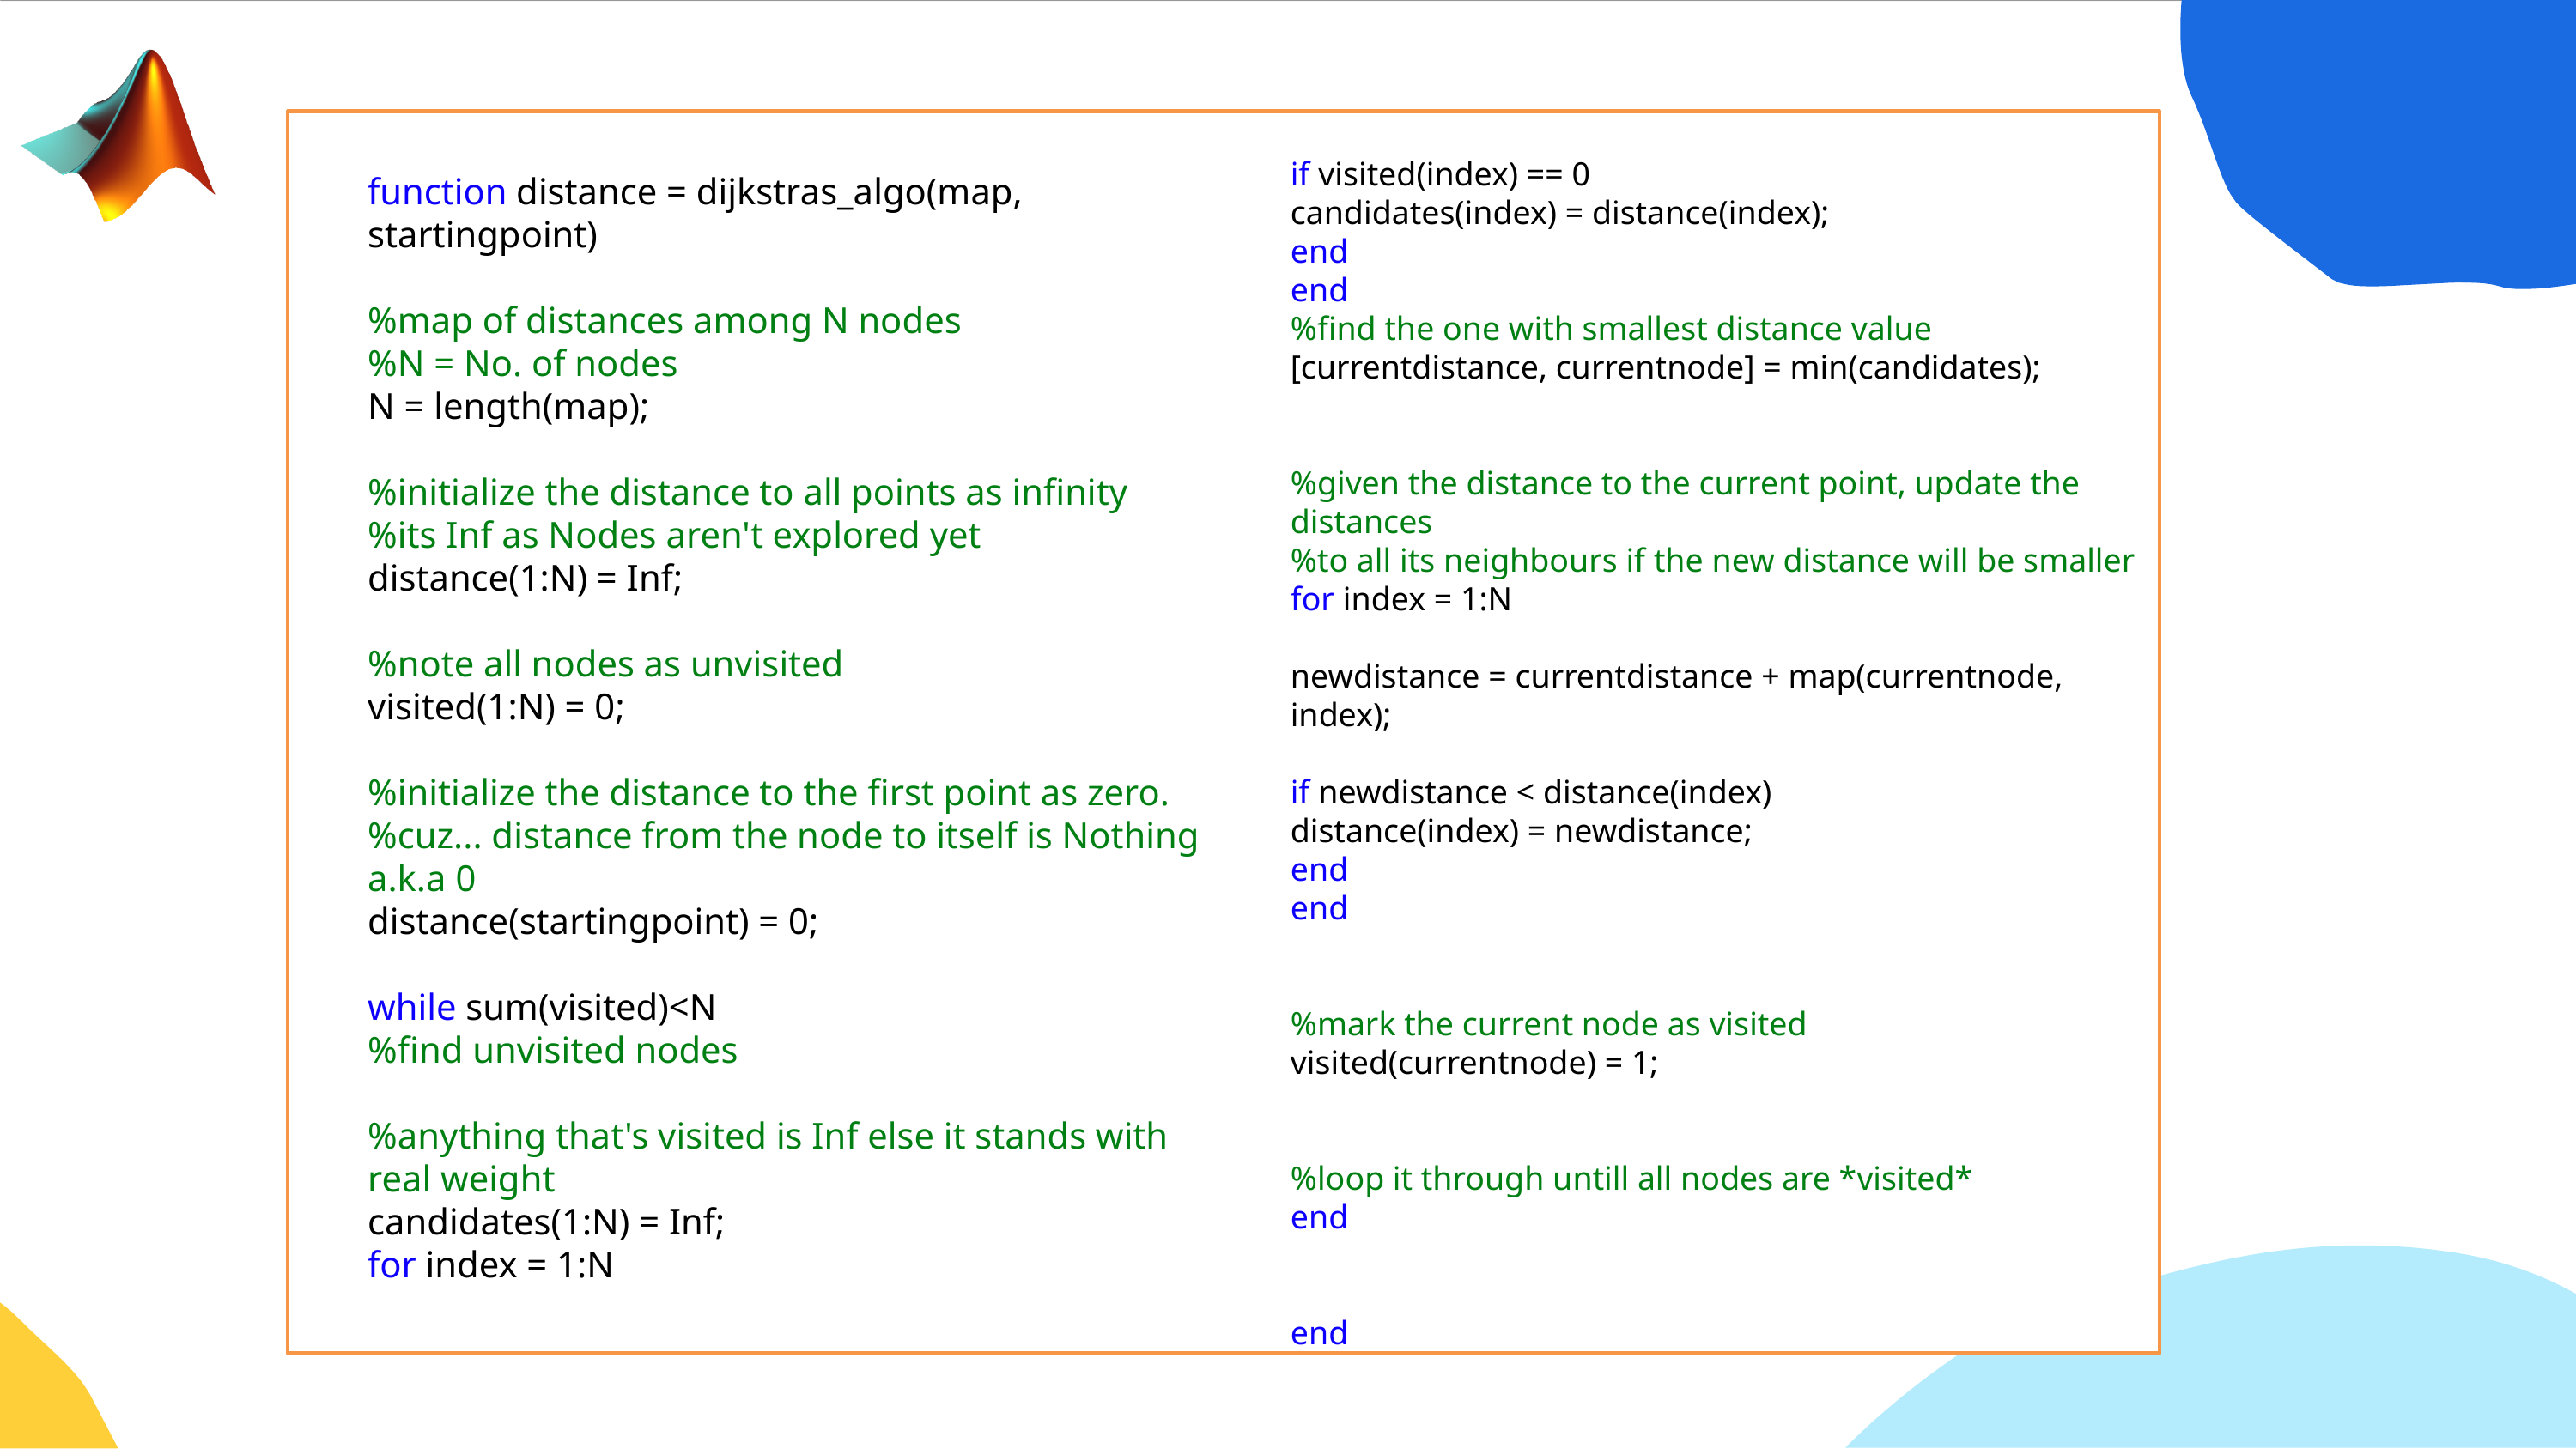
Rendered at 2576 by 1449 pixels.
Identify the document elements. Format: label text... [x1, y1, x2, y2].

text_box [1845, 1245, 2576, 1448]
text_box function distance = dijkstras_algo(map, startingpoint) %map of distances among N nodes %N = No. of nodes N = length(map); %initialize the distance to all points as infinity %its Inf as Nodes aren't explored yet distance(1:N) = Inf; %note all nodes as unvisited visited(1:N) = 0; %initialize the distance to the first point as zero. %cuz... distance from the node to itself is Nothing a.k.a 0 distance(startingpoint) = 0; while sum(visited)<N %find unvisited nodes %anything that's visited is Inf else it stands with real weight candidates(1:N) = Inf; for index = 1:N [355, 162, 1247, 1378]
text_box if visited(index) == 0 candidates(index) = distance(index); end end %find the one with smallest distance value [currentdistance, currentnode] = min(candidates); %given the distance to the current point, update the distances %to all its neighbours if the new distance will be smaller for index = 1:N newdistance = currentdistance + map(currentnode, index); if newdistance < distance(index) distance(index) = newdistance; end end %mark the current node as visited visited(currentnode) = 1; %loop it through untill all nodes are *visited* end end [1278, 147, 2170, 1397]
text_box [286, 109, 2161, 1355]
text_box [2180, 0, 2576, 289]
picture [0, 0, 2576, 1449]
text_box [0, 1302, 118, 1449]
